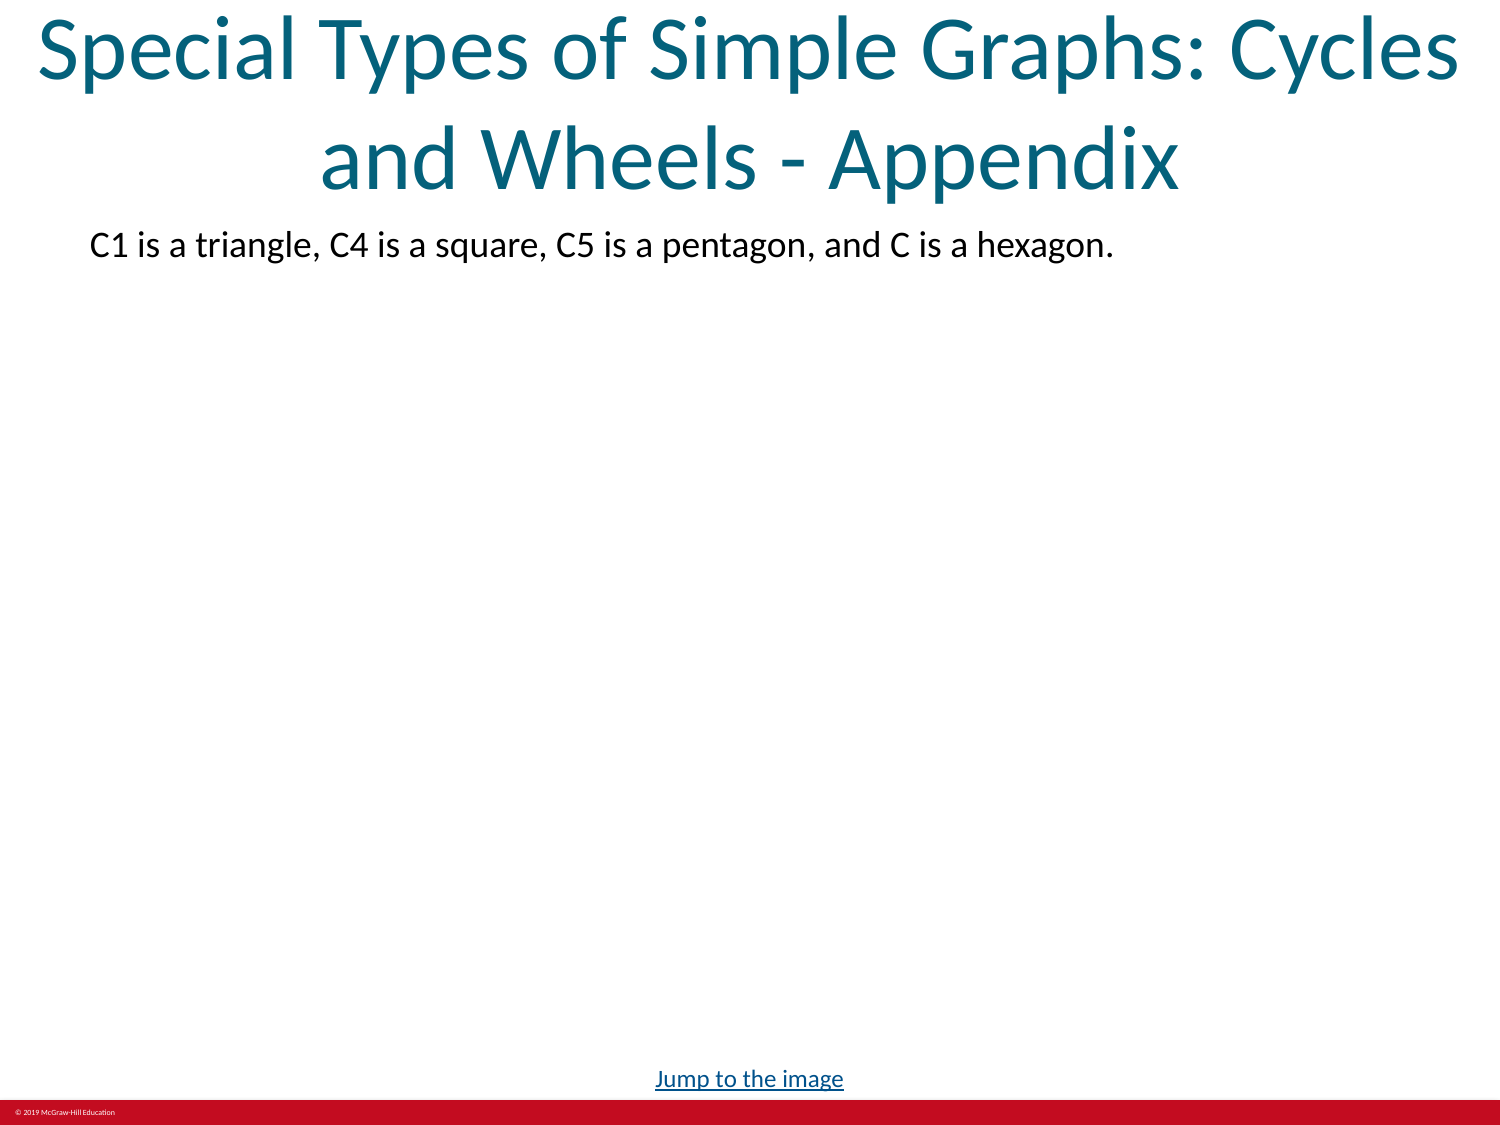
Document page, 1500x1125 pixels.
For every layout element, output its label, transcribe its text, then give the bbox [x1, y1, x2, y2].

list C1 is a triangle, C4 is a square, C5 is a pentagon, and C is a hexagon. [75, 212, 1425, 1075]
list Jump to the image [568, 1062, 932, 1093]
title Special Types of Simple Graphs: Cycles and Wheels - Appendix [0, 0, 1500, 195]
